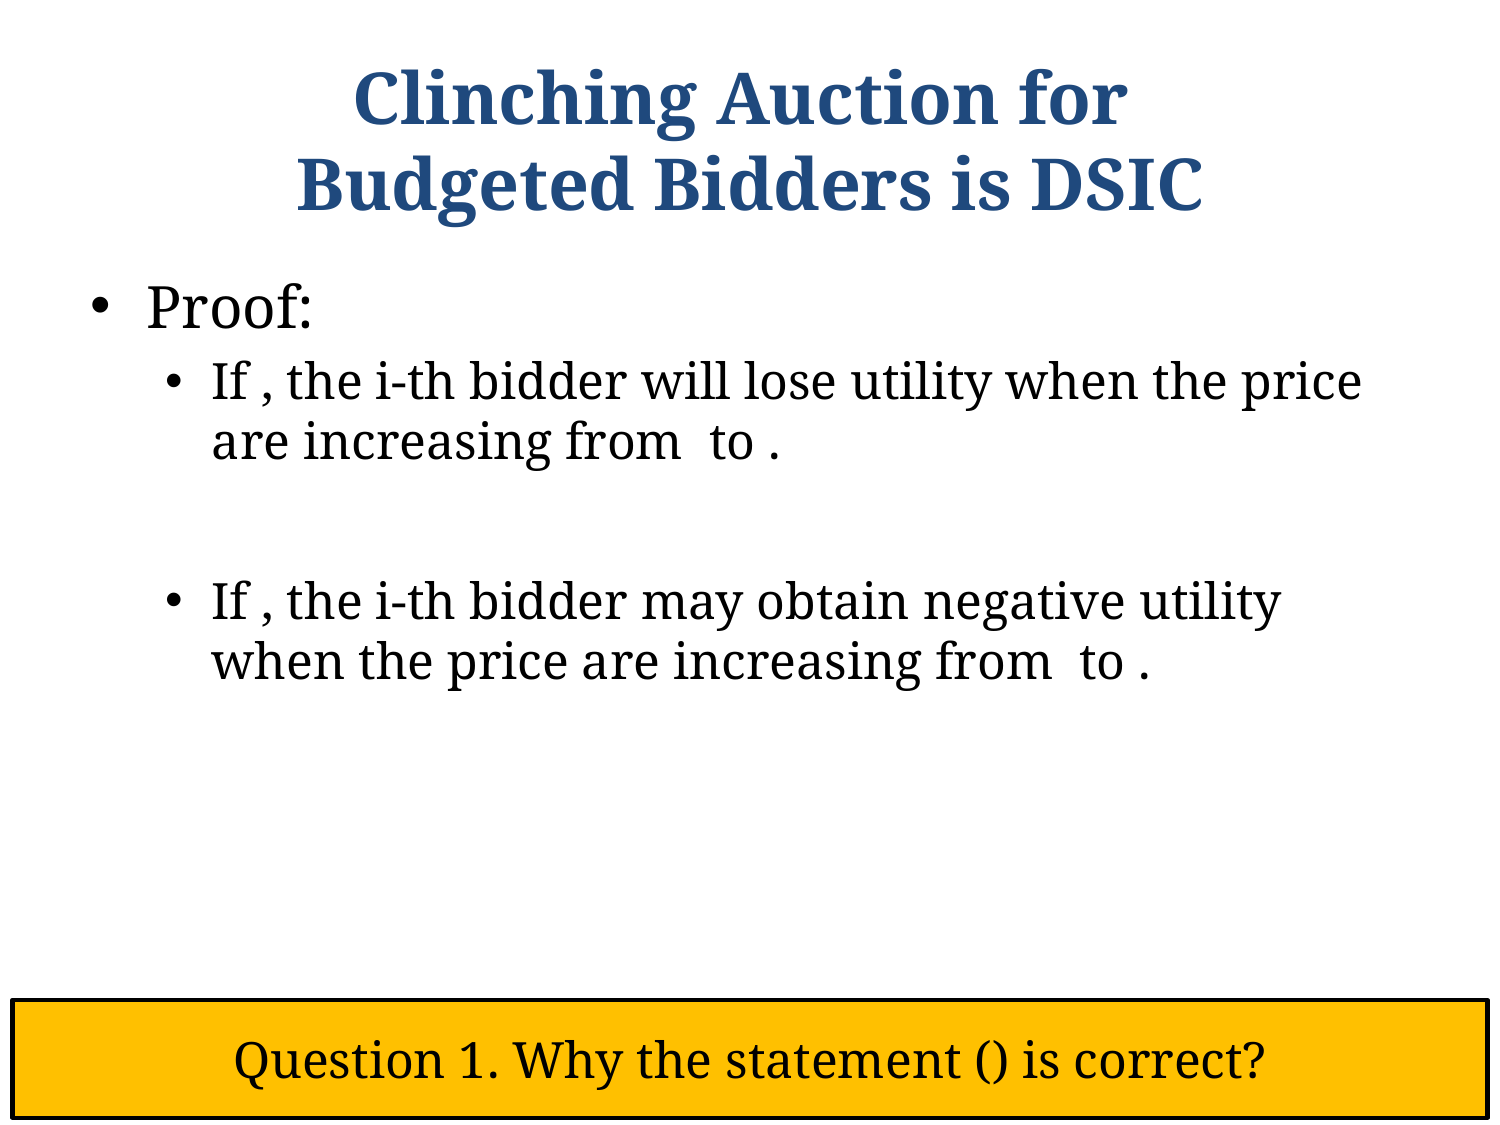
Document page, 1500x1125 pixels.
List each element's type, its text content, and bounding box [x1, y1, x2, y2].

title Clinching Auction for Budgeted Bidders is DSIC [75, 45, 1425, 233]
